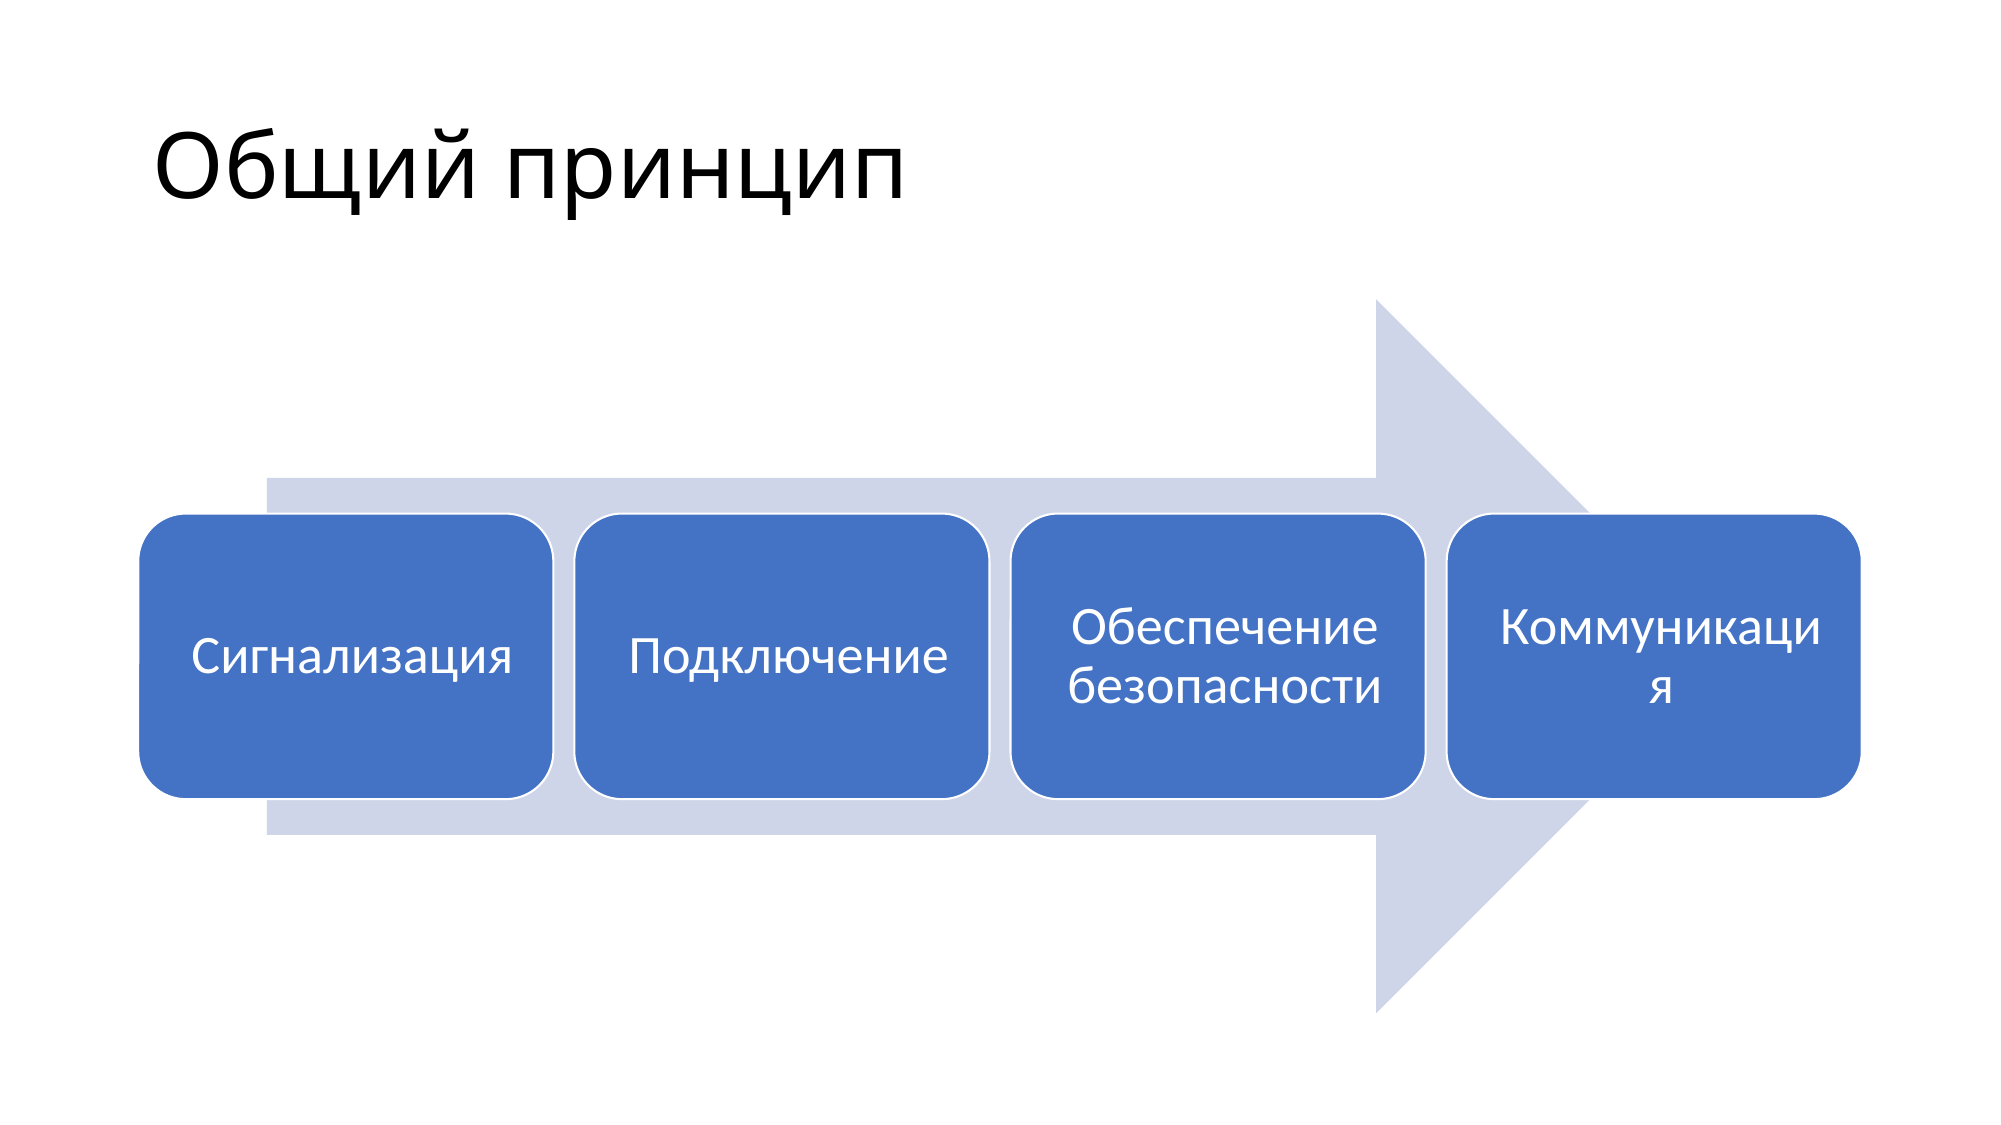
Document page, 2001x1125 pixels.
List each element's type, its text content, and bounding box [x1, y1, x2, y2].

title Общий принцип [137, 59, 1863, 278]
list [137, 299, 1863, 1014]
